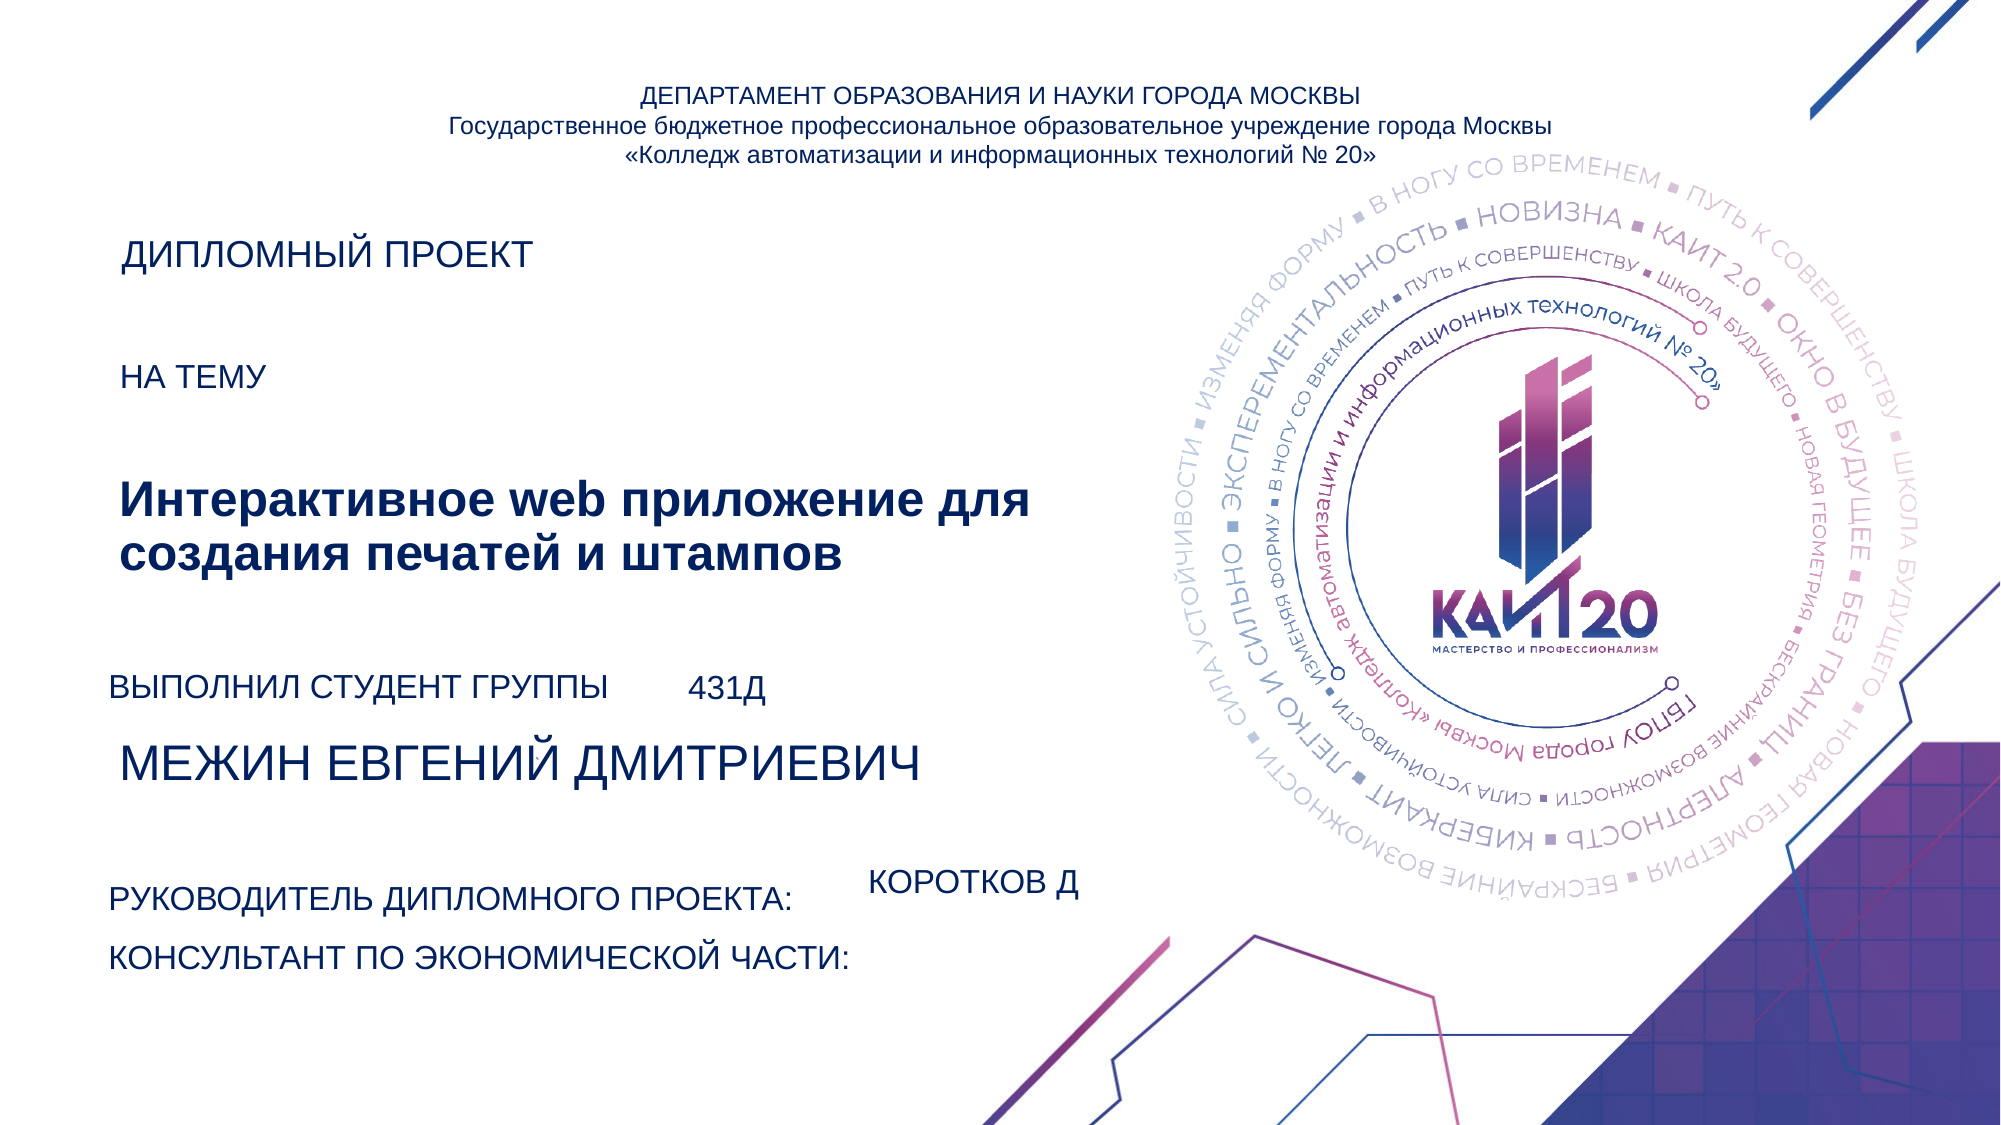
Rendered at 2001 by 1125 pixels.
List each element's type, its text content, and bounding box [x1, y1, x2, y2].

list МЕЖИН ЕВГЕНИЙ ДМИТРИЕВИЧ [104, 729, 1204, 846]
list КОРОТКОВ Д [853, 849, 1231, 917]
picture [0, 0, 2001, 1125]
list 431Д [648, 655, 806, 716]
title Интерактивное web приложение для создания печатей и штампов [104, 402, 1146, 653]
